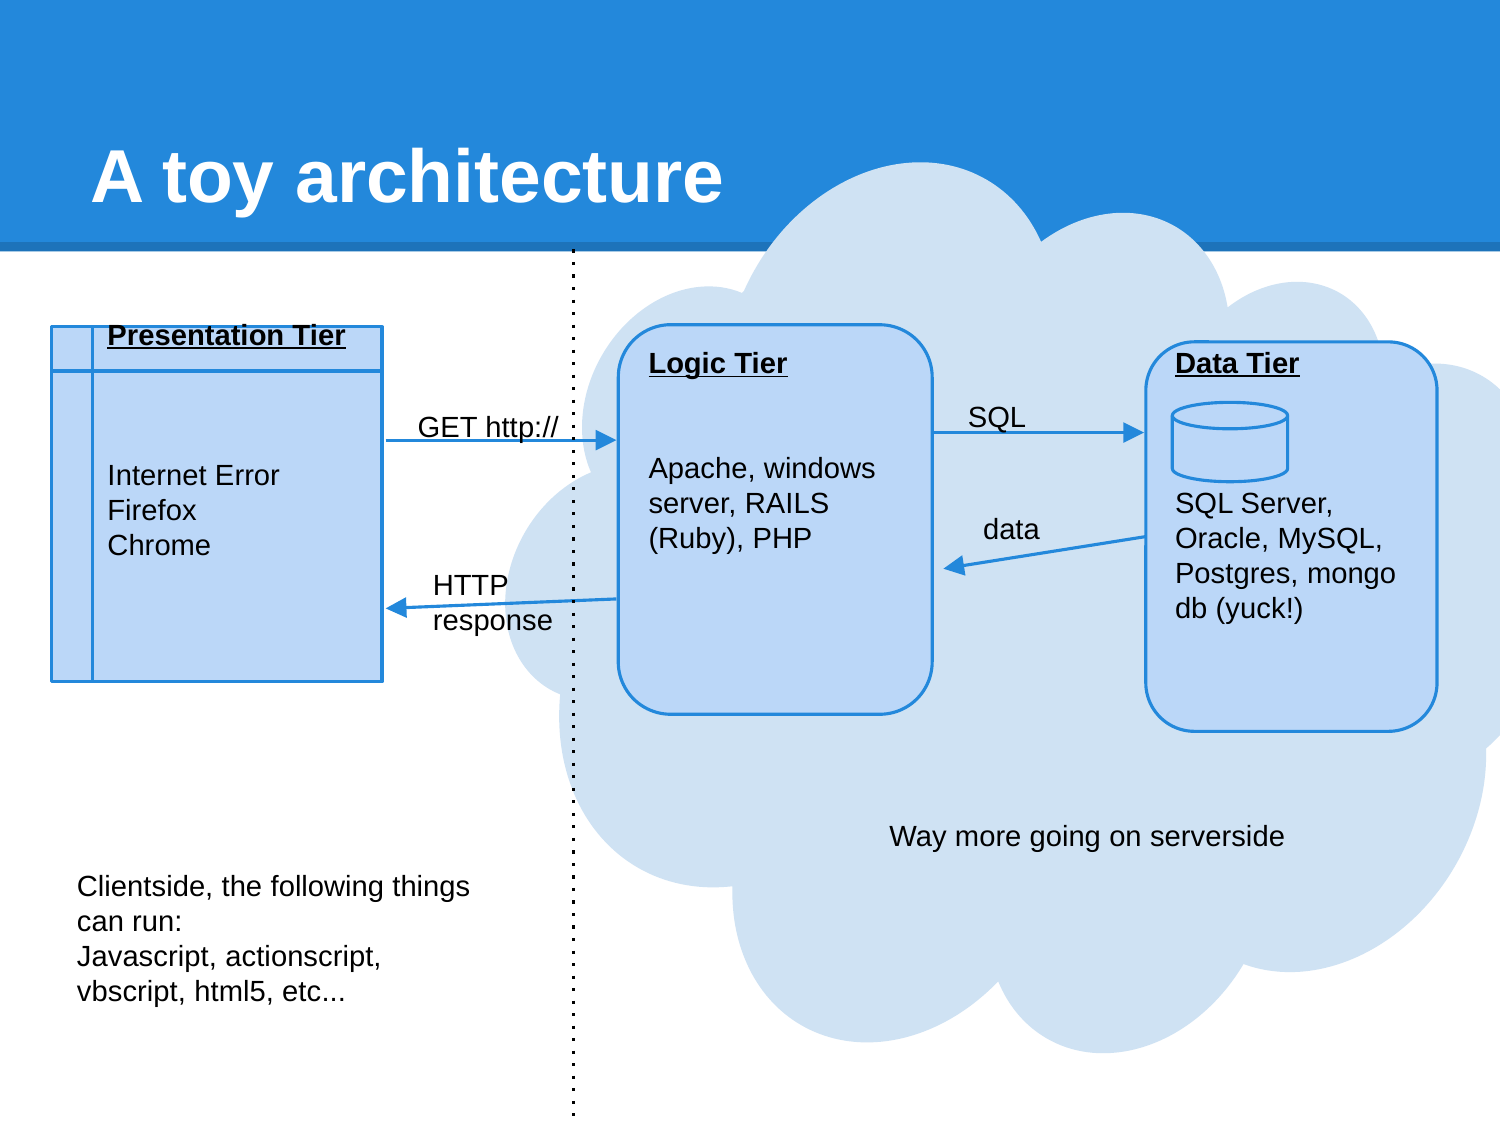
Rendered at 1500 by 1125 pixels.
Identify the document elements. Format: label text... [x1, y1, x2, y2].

text_box Data Tier SQL Server, Oracle, MySQL, Postgres, mongo db (yuck!) [1145, 341, 1438, 732]
text_box Way more going on serverside [874, 802, 1310, 1035]
text_box data [968, 495, 1095, 534]
text_box [1425, 363, 1500, 907]
list [579, 262, 1425, 599]
text_box [759, 233, 1212, 262]
list [75, 262, 569, 600]
title A toy architecture [75, 45, 1425, 233]
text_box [579, 598, 617, 609]
list [75, 615, 569, 1078]
text_box Clientside, the following things can run: Javascript, actionscript, vbscript, html5, etc... [61, 852, 498, 1085]
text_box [943, 536, 1146, 569]
text_box GET http:// [579, 392, 590, 429]
text_box GET http:// [402, 392, 569, 429]
text_box Presentation Tier Internet Error Firefox Chrome [51, 326, 382, 682]
text_box SQL [952, 383, 1124, 422]
text_box Logic Tier Apache, windows server, RAILS (Ruby), PHP [618, 324, 933, 715]
text_box HTTP response [417, 551, 569, 597]
list [579, 437, 1425, 1078]
text_box [1172, 402, 1288, 482]
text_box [385, 598, 569, 609]
